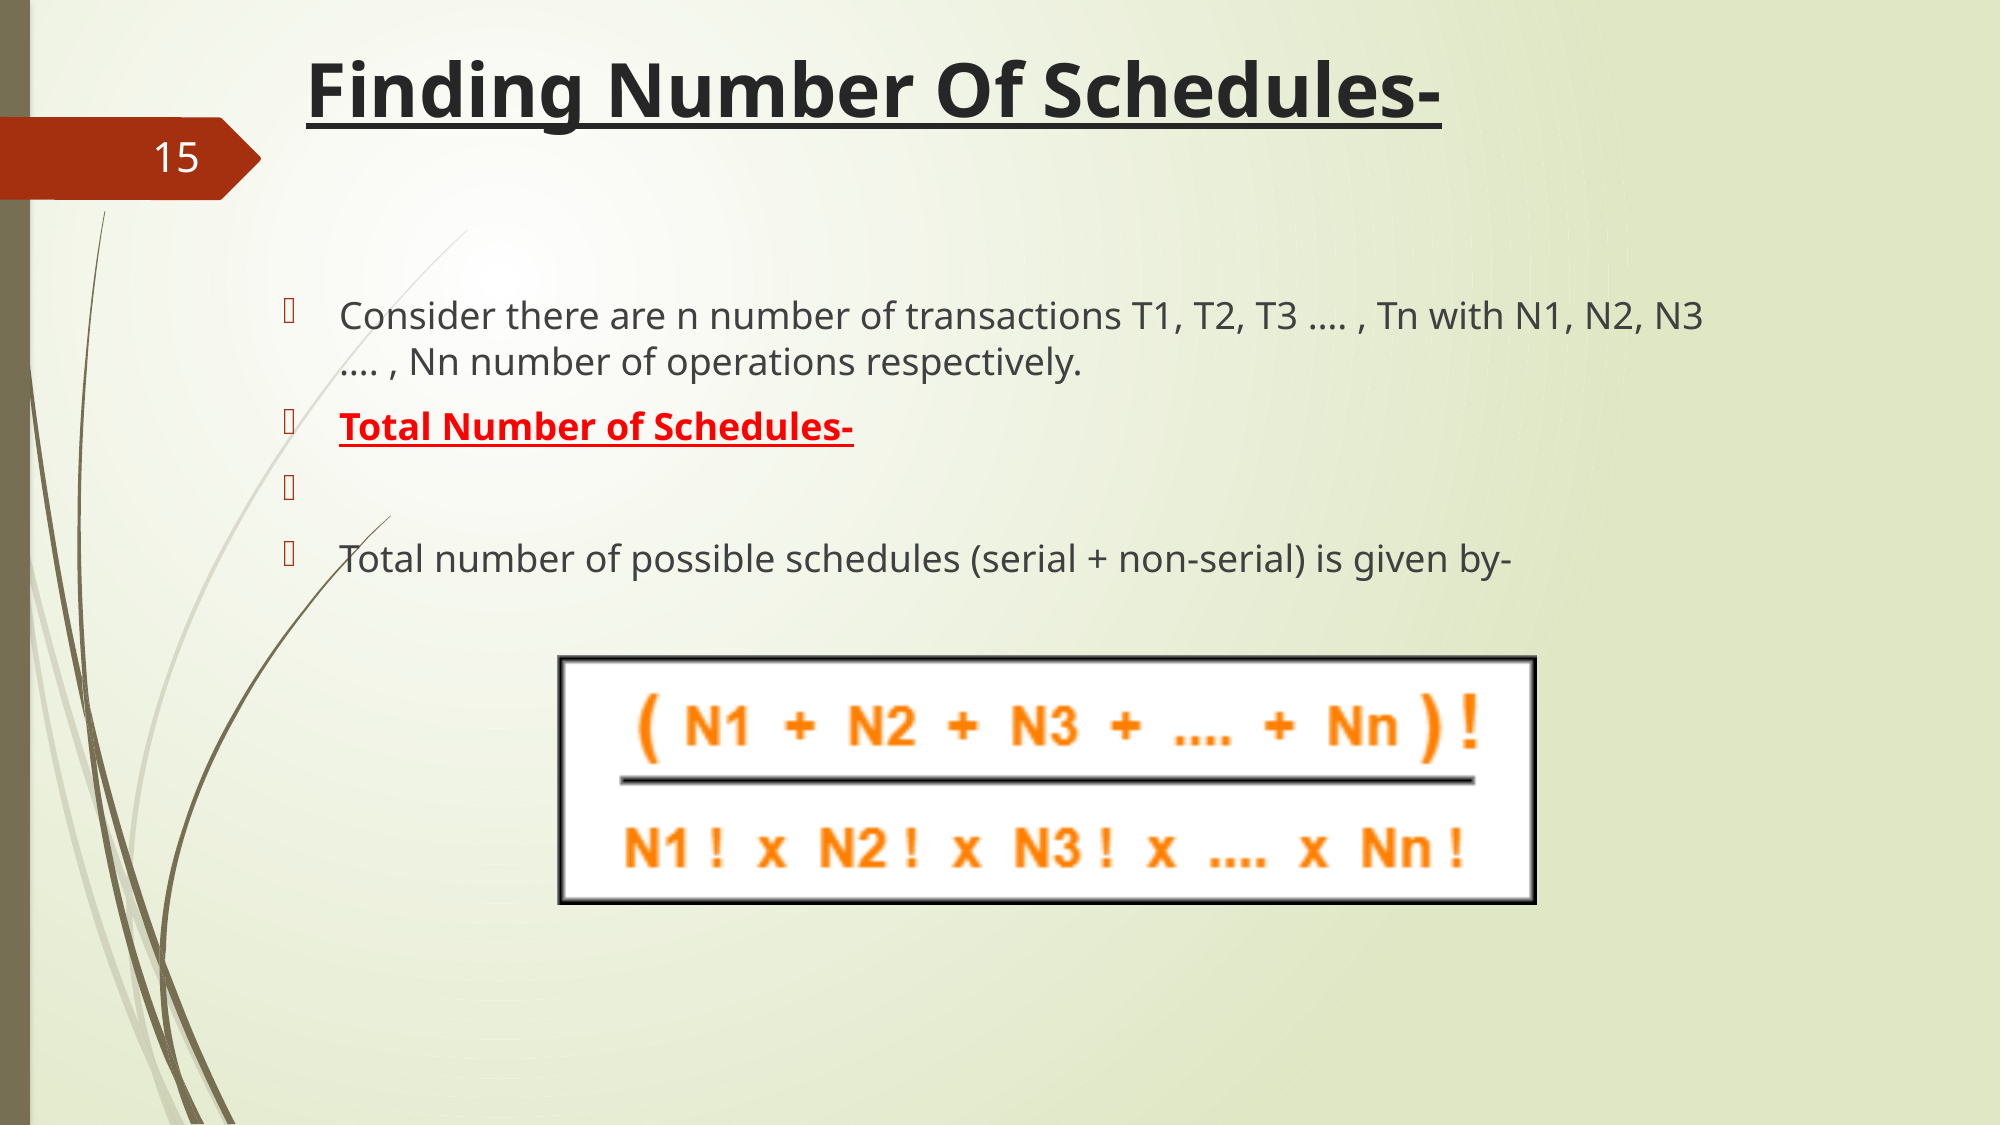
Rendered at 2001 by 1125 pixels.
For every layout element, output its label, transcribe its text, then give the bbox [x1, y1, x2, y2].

picture [557, 655, 1537, 905]
list Consider there are n number of transactions T1, T2, T3 …. , Tn with N1, N2, N3 …. , Nn number of operations respectively. Total Number of Schedules- Total number of possible schedules (serial + non-serial) is given by- [268, 285, 1731, 905]
title Finding Number Of Schedules- [291, 35, 1753, 246]
slide_number 15 [87, 129, 216, 189]
